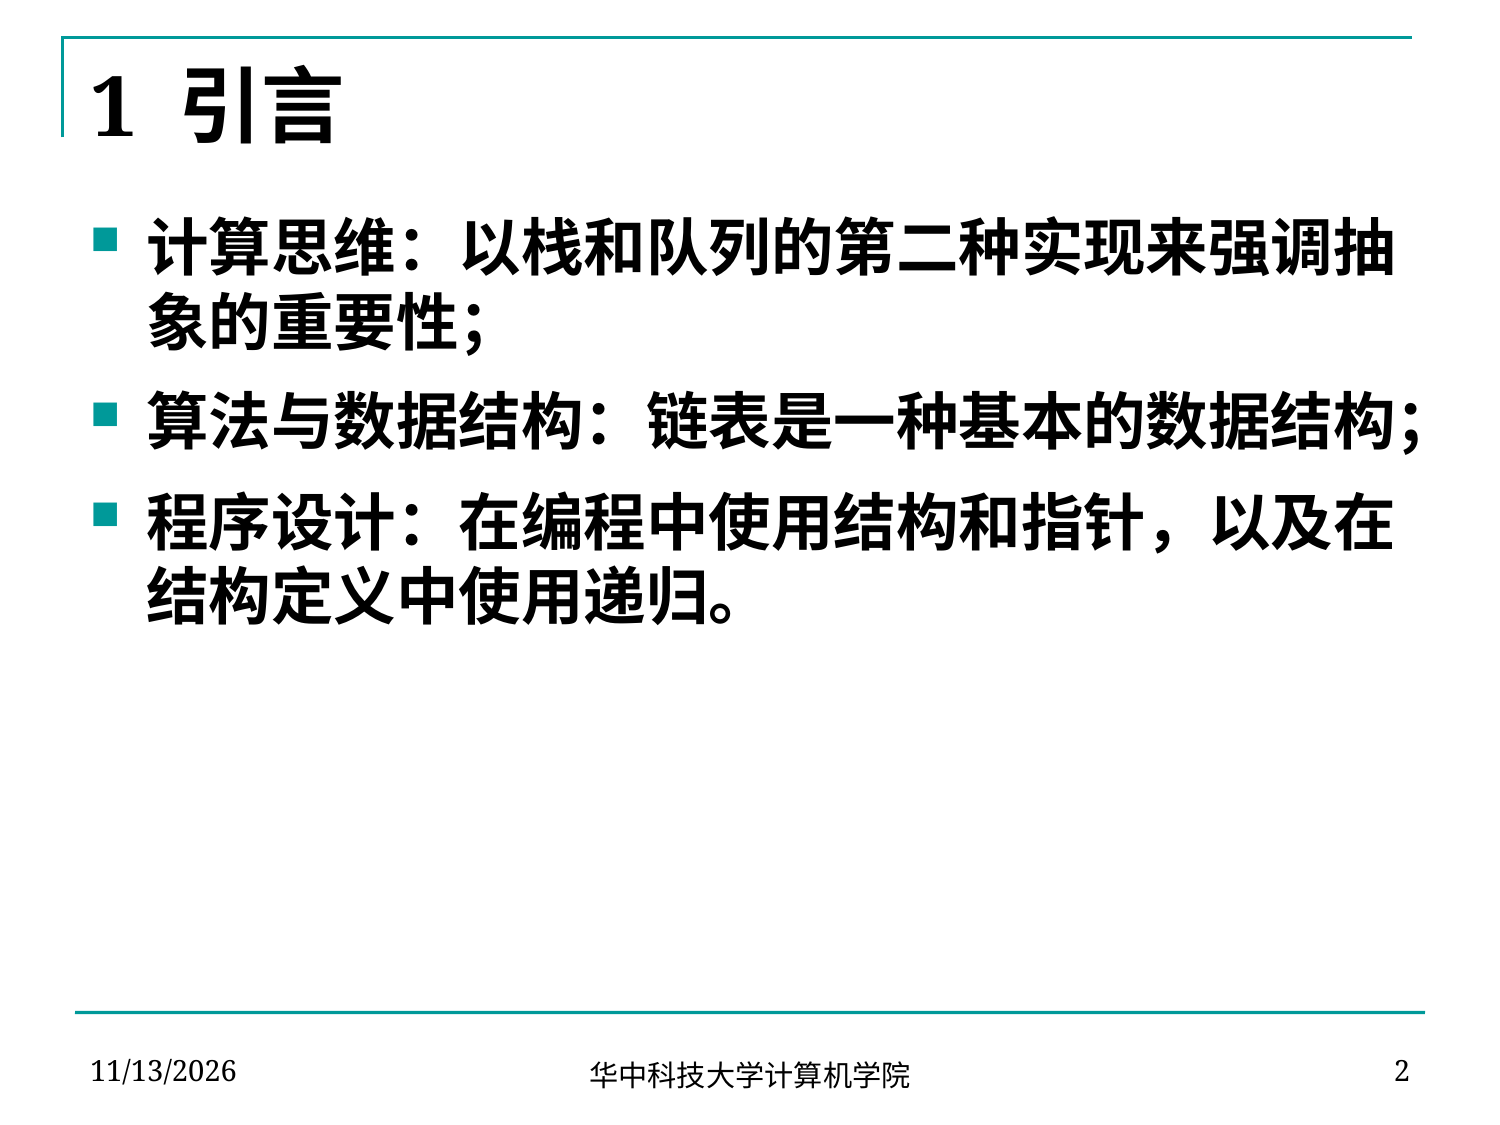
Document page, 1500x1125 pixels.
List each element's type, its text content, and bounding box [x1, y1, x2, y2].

title 1 引言 [75, 45, 1425, 233]
slide_number 2 [1074, 1024, 1425, 1100]
footer 华中科技大学计算机学院 [512, 1025, 988, 1100]
list 计算思维：以栈和队列的第二种实现来强调抽象的重要性； 算法与数据结构：链表是一种基本的数据结构； 程序设计：在编程中使用结构和指针，以及在结构定义中使用递归。 [75, 233, 1425, 1006]
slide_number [75, 1024, 425, 1100]
